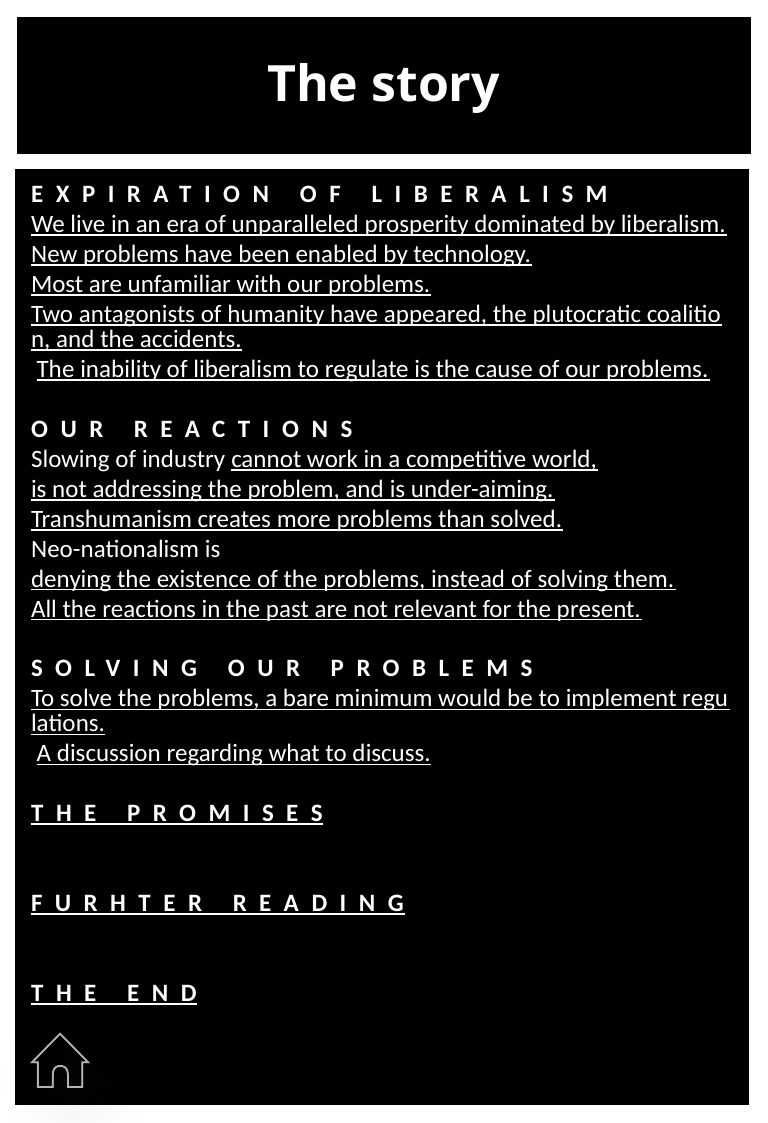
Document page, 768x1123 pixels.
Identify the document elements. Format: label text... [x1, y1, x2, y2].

text_box The story [17, 17, 751, 154]
text_box EXPIRATION OF LIBERALISM We live in an era of unparalleled prosperity dominated by liberalism. New problems have been enabled by technology. Most are unfamiliar with our problems. Two antagonists of humanity have appeared, the plutocratic coalition, and the accidents. The inability of liberalism to regulate is the cause of our problems. OUR REACTIONS Slowing of industry cannot work in a competitive world, is not addressing the problem, and is under-aiming. Transhumanism creates more problems than solved. Neo-nationalism is denying the existence of the problems, instead of solving them. All the reactions in the past are not relevant for the present. SOLVING OUR PROBLEMS To solve the problems, a bare minimum would be to implement regulations. A discussion regarding what to discuss. THE PROMISES FURHTER READING THE END [15, 169, 749, 1105]
picture [15, 1016, 104, 1104]
